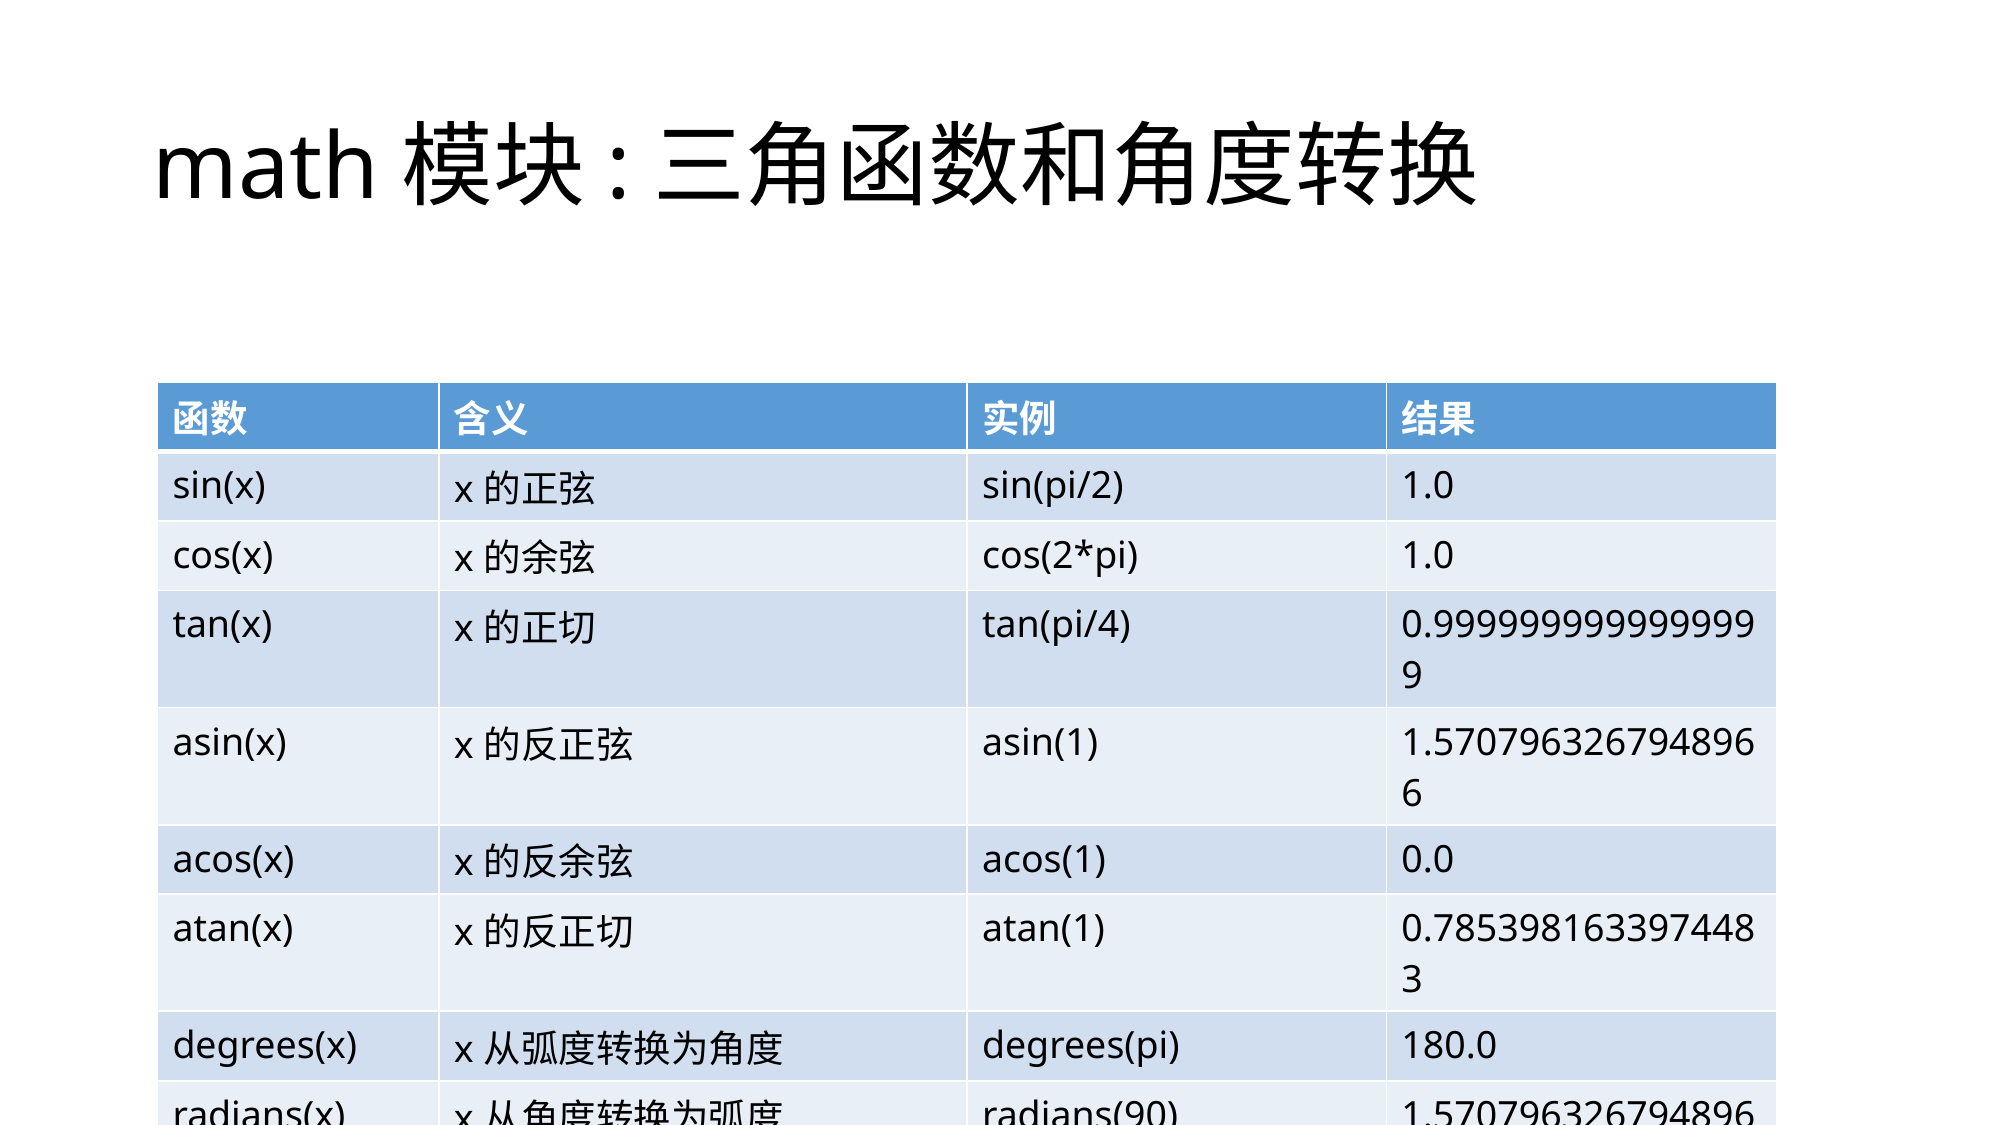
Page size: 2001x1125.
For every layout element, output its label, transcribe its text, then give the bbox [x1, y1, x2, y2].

table_cell degrees(x) [158, 1012, 438, 1080]
table_cell 1.5707963267948966 [1387, 1082, 1776, 1125]
table_header 含义 [440, 383, 966, 449]
table_cell 1.0 [1387, 454, 1776, 520]
table_cell sin(x) [158, 454, 438, 520]
table_cell x的正弦 [440, 454, 966, 520]
table_cell tan(pi/4) [968, 591, 1386, 707]
table_cell atan(x) [158, 895, 438, 1010]
table_cell sin(pi/2) [968, 454, 1386, 520]
table_cell x的反余弦 [440, 826, 966, 893]
table_cell x的反正切 [440, 895, 966, 1010]
table_cell 0.7853981633974483 [1387, 895, 1776, 1010]
table_cell tan(x) [158, 591, 438, 707]
table_cell x从角度转换为弧度 [440, 1082, 966, 1125]
table_cell x的反正弦 [440, 708, 966, 824]
table_cell x的余弦 [440, 522, 966, 590]
table_cell x从弧度转换为角度 [440, 1012, 966, 1080]
table_cell 0.0 [1387, 826, 1776, 893]
table_header 函数 [158, 383, 438, 449]
table_cell cos(x) [158, 522, 438, 590]
table_cell x的正切 [440, 591, 966, 707]
table_cell degrees(pi) [968, 1012, 1386, 1080]
table_cell radians(90) [968, 1082, 1386, 1125]
table_cell asin(1) [968, 708, 1386, 824]
table_cell 0.9999999999999999 [1387, 591, 1776, 707]
table_header 结果 [1387, 383, 1776, 449]
table_cell radians(x) [158, 1082, 438, 1125]
table_cell asin(x) [158, 708, 438, 824]
table_cell acos(1) [968, 826, 1386, 893]
table_cell cos(2*pi) [968, 522, 1386, 590]
table_cell 180.0 [1387, 1012, 1776, 1080]
table_header 实例 [968, 383, 1386, 449]
title math模块:三角函数和角度转换 [137, 59, 1863, 278]
table_cell atan(1) [968, 895, 1386, 1010]
table_cell 1.5707963267948966 [1387, 708, 1776, 824]
table_cell 1.0 [1387, 522, 1776, 590]
table_cell acos(x) [158, 826, 438, 893]
